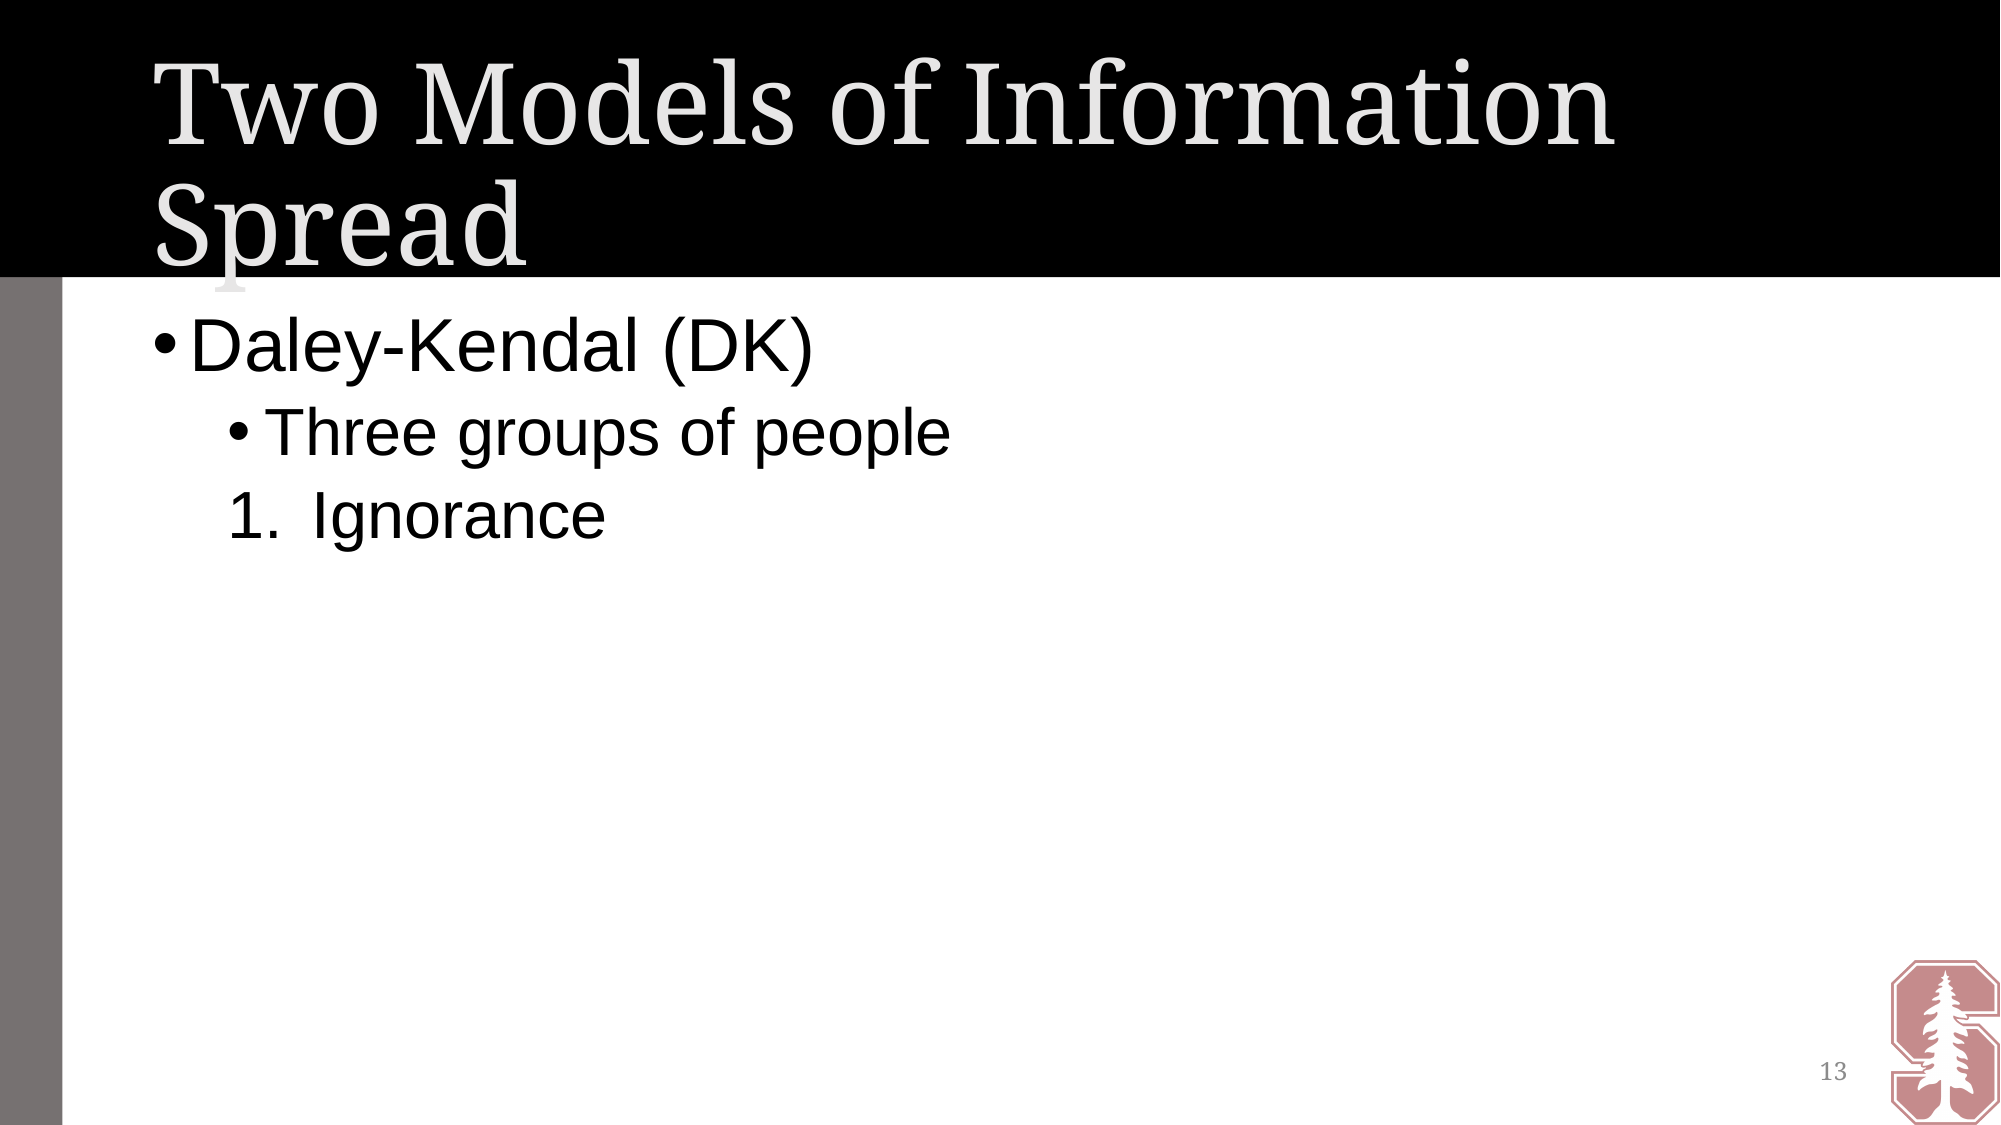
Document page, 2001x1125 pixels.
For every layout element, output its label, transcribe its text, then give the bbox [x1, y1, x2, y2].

list Daley-Kendal (DK) Three groups of people Ignorance [137, 299, 988, 1014]
slide_number 13 [1412, 1042, 1863, 1103]
title Two Models of Information Spread [137, 59, 1863, 278]
